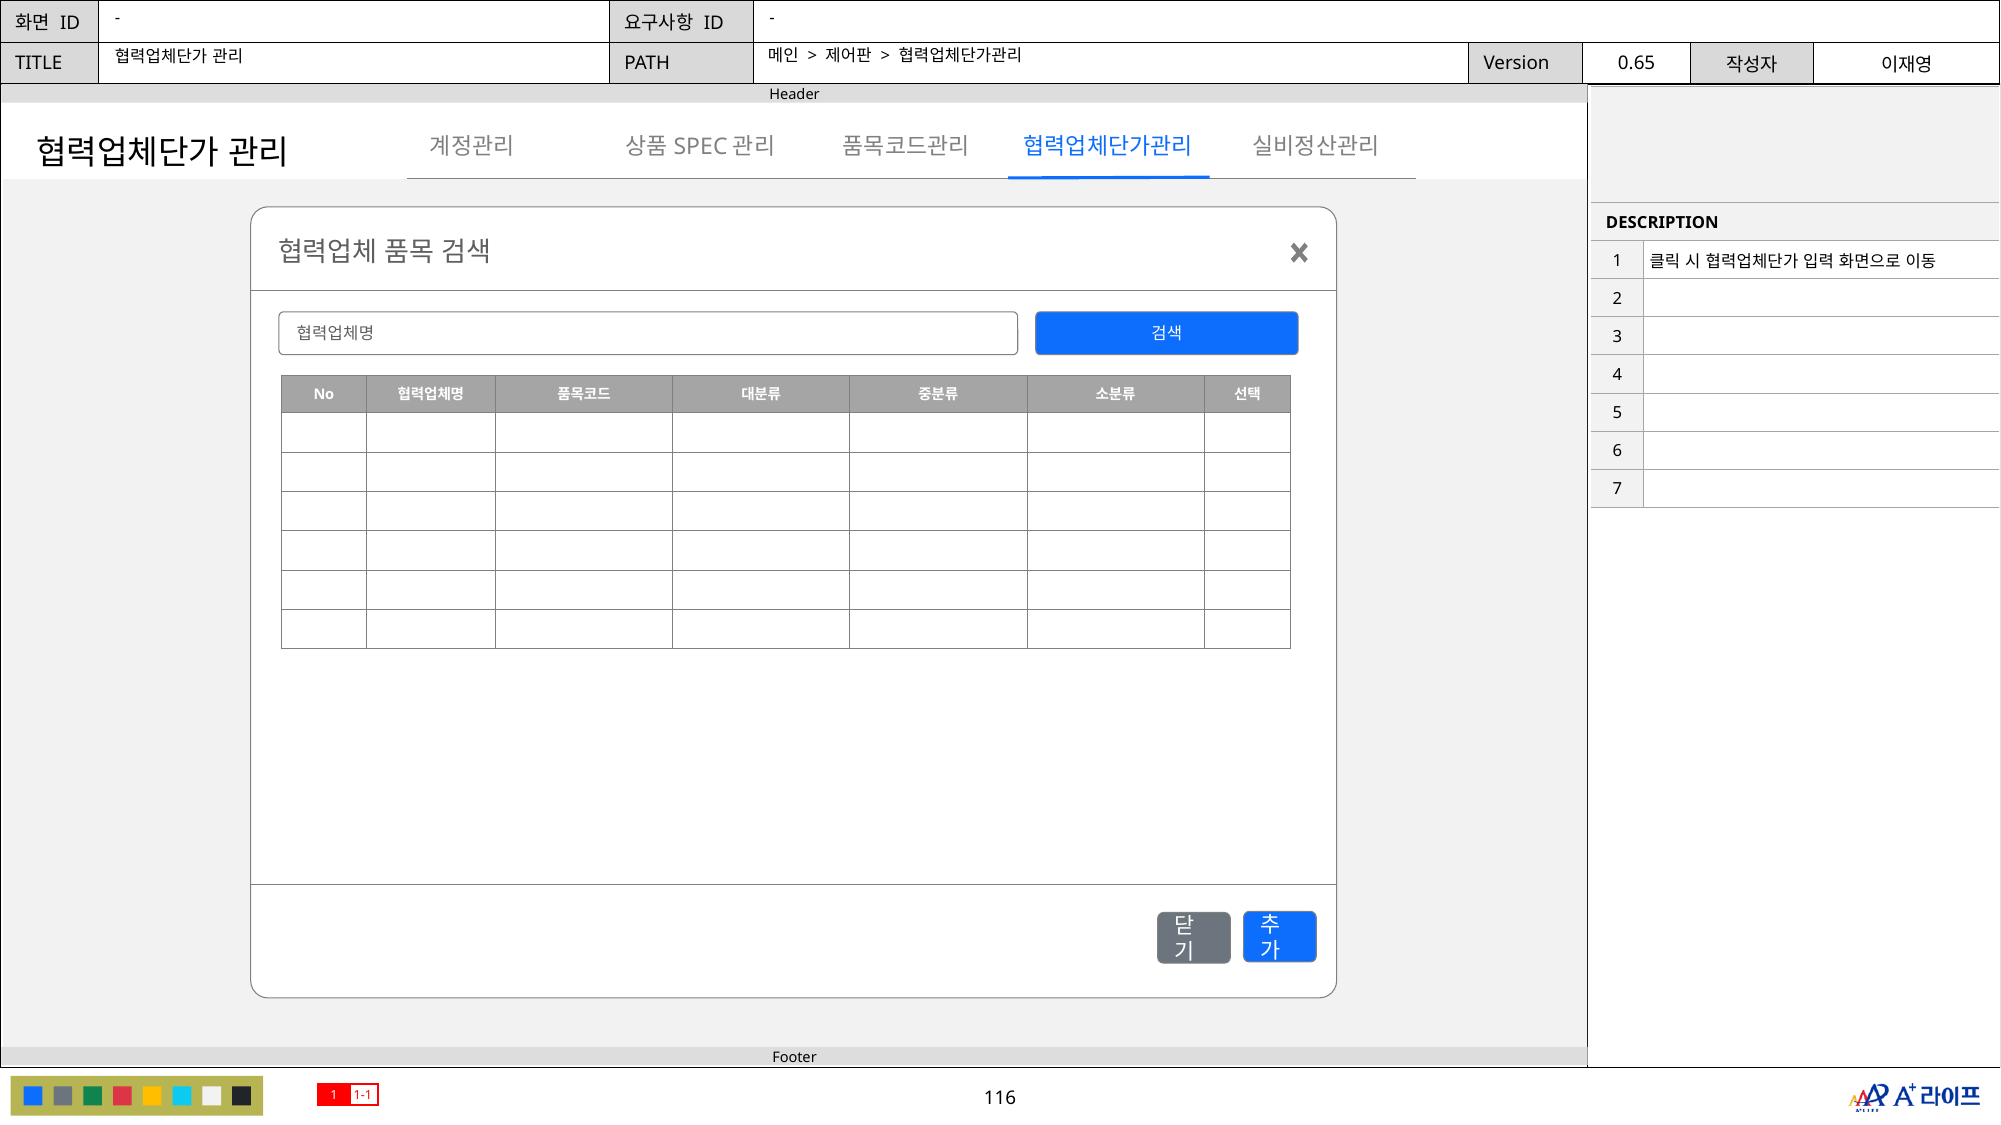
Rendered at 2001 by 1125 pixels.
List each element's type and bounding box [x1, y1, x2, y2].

text_box [99, 1, 610, 37]
table_cell [1591, 241, 1643, 278]
table_header [367, 376, 495, 412]
table_cell [282, 413, 366, 452]
list [753, 39, 1465, 75]
table_header [496, 376, 672, 412]
table_cell [496, 492, 672, 530]
list [754, 1, 1999, 37]
table_cell [1591, 394, 1643, 431]
table_cell [1591, 279, 1643, 316]
table_cell [673, 531, 849, 570]
table_cell [850, 610, 1027, 648]
table_cell [673, 453, 849, 491]
table_cell [1644, 241, 1999, 278]
table_cell [367, 610, 495, 648]
picture [1848, 1083, 1980, 1112]
text_box [1237, 124, 1395, 167]
table_header [282, 376, 366, 412]
table_header [1591, 87, 1999, 202]
table_cell [850, 531, 1027, 570]
table_cell [673, 492, 849, 530]
table_cell [1028, 571, 1204, 609]
table_header [850, 376, 1027, 412]
table_cell [367, 531, 495, 570]
table_cell [1591, 470, 1643, 507]
table_cell [850, 413, 1027, 452]
table_cell [282, 453, 366, 491]
table_cell [1591, 203, 1999, 240]
table_header [673, 376, 849, 412]
table_cell [1205, 453, 1290, 491]
table_cell [282, 571, 366, 609]
table_cell [1591, 317, 1643, 354]
table_cell [282, 531, 366, 570]
table_cell [1205, 531, 1290, 570]
table_cell [282, 610, 366, 648]
table_cell [367, 453, 495, 491]
table_cell [1644, 355, 1999, 393]
table_cell [1591, 432, 1643, 469]
table_cell [673, 571, 849, 609]
text_box [414, 124, 530, 167]
table_cell [1205, 492, 1290, 530]
text_box [21, 124, 305, 179]
table_cell [1028, 492, 1204, 530]
text_box [827, 124, 986, 167]
text_box [249, 205, 1338, 999]
table_cell [496, 453, 672, 491]
table_cell [1028, 453, 1204, 491]
table_cell [1644, 317, 1999, 354]
table_cell [367, 492, 495, 530]
table_cell [1644, 279, 1999, 316]
table_cell [282, 492, 366, 530]
table_cell [496, 610, 672, 648]
table_cell [1644, 432, 1999, 469]
table_cell [1028, 413, 1204, 452]
text_box [610, 123, 791, 167]
table_cell [1028, 610, 1204, 648]
text_box [1008, 123, 1209, 167]
table_cell [1205, 610, 1290, 648]
text_box [317, 1083, 379, 1106]
table_cell [367, 571, 495, 609]
table_cell [496, 531, 672, 570]
table_cell [496, 571, 672, 609]
table_cell [850, 571, 1027, 609]
table_cell [1205, 413, 1290, 452]
table_cell [367, 413, 495, 452]
table_cell [673, 413, 849, 452]
table_cell [1028, 531, 1204, 570]
table_cell [1644, 470, 1999, 507]
table_cell [850, 453, 1027, 491]
table_cell [1644, 394, 1999, 431]
table_header [1205, 376, 1290, 412]
table_cell [850, 492, 1027, 530]
table_cell [1205, 571, 1290, 609]
text_box [99, 41, 607, 72]
table_header [1028, 376, 1204, 412]
table_cell [496, 413, 672, 452]
table_cell [1591, 355, 1643, 393]
table_cell [673, 610, 849, 648]
